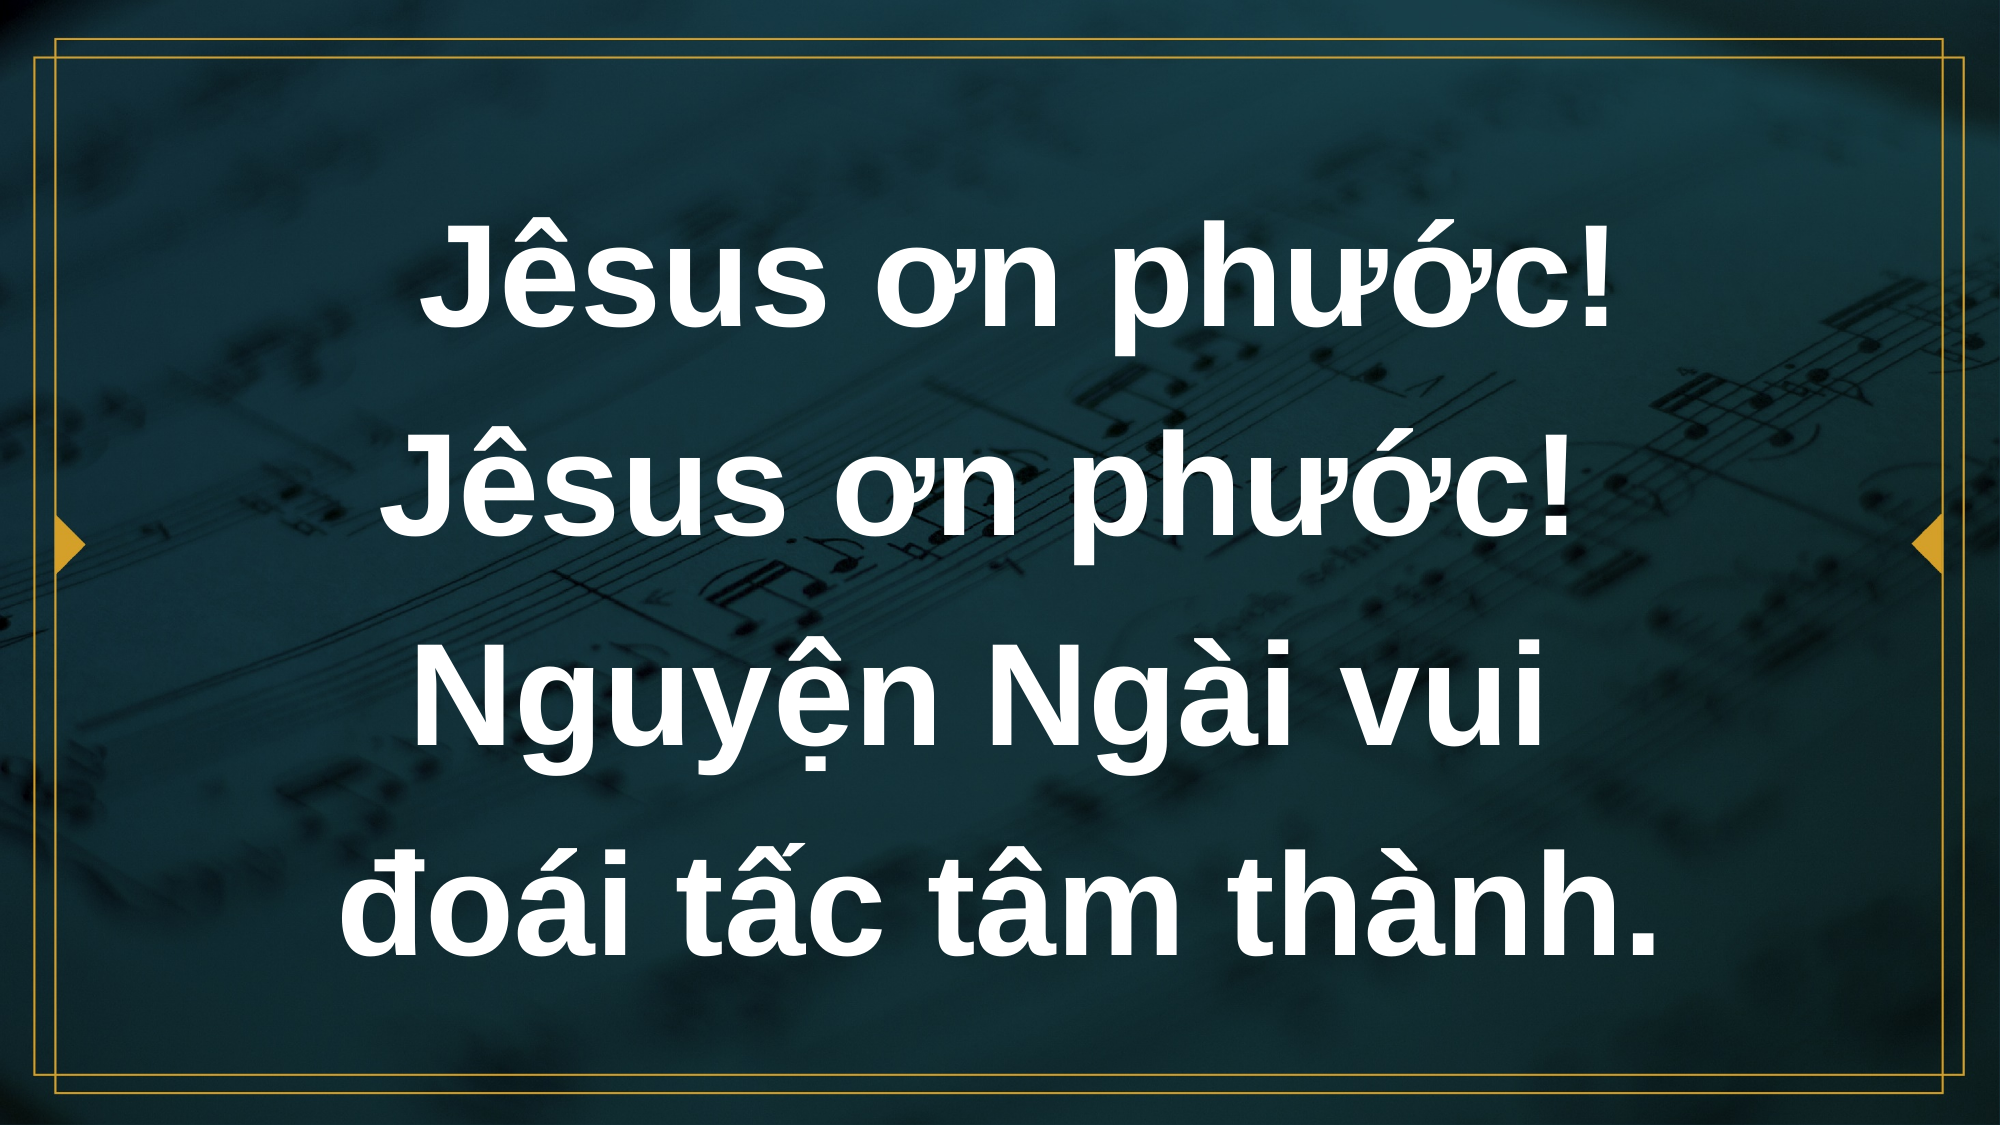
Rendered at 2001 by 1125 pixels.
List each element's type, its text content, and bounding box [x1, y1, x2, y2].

title Jêsus ơn phước! Jêsus ơn phước! Nguyện Ngài vui đoái tấc tâm thành. [55, 53, 1945, 1077]
picture [0, 0, 2000, 1125]
